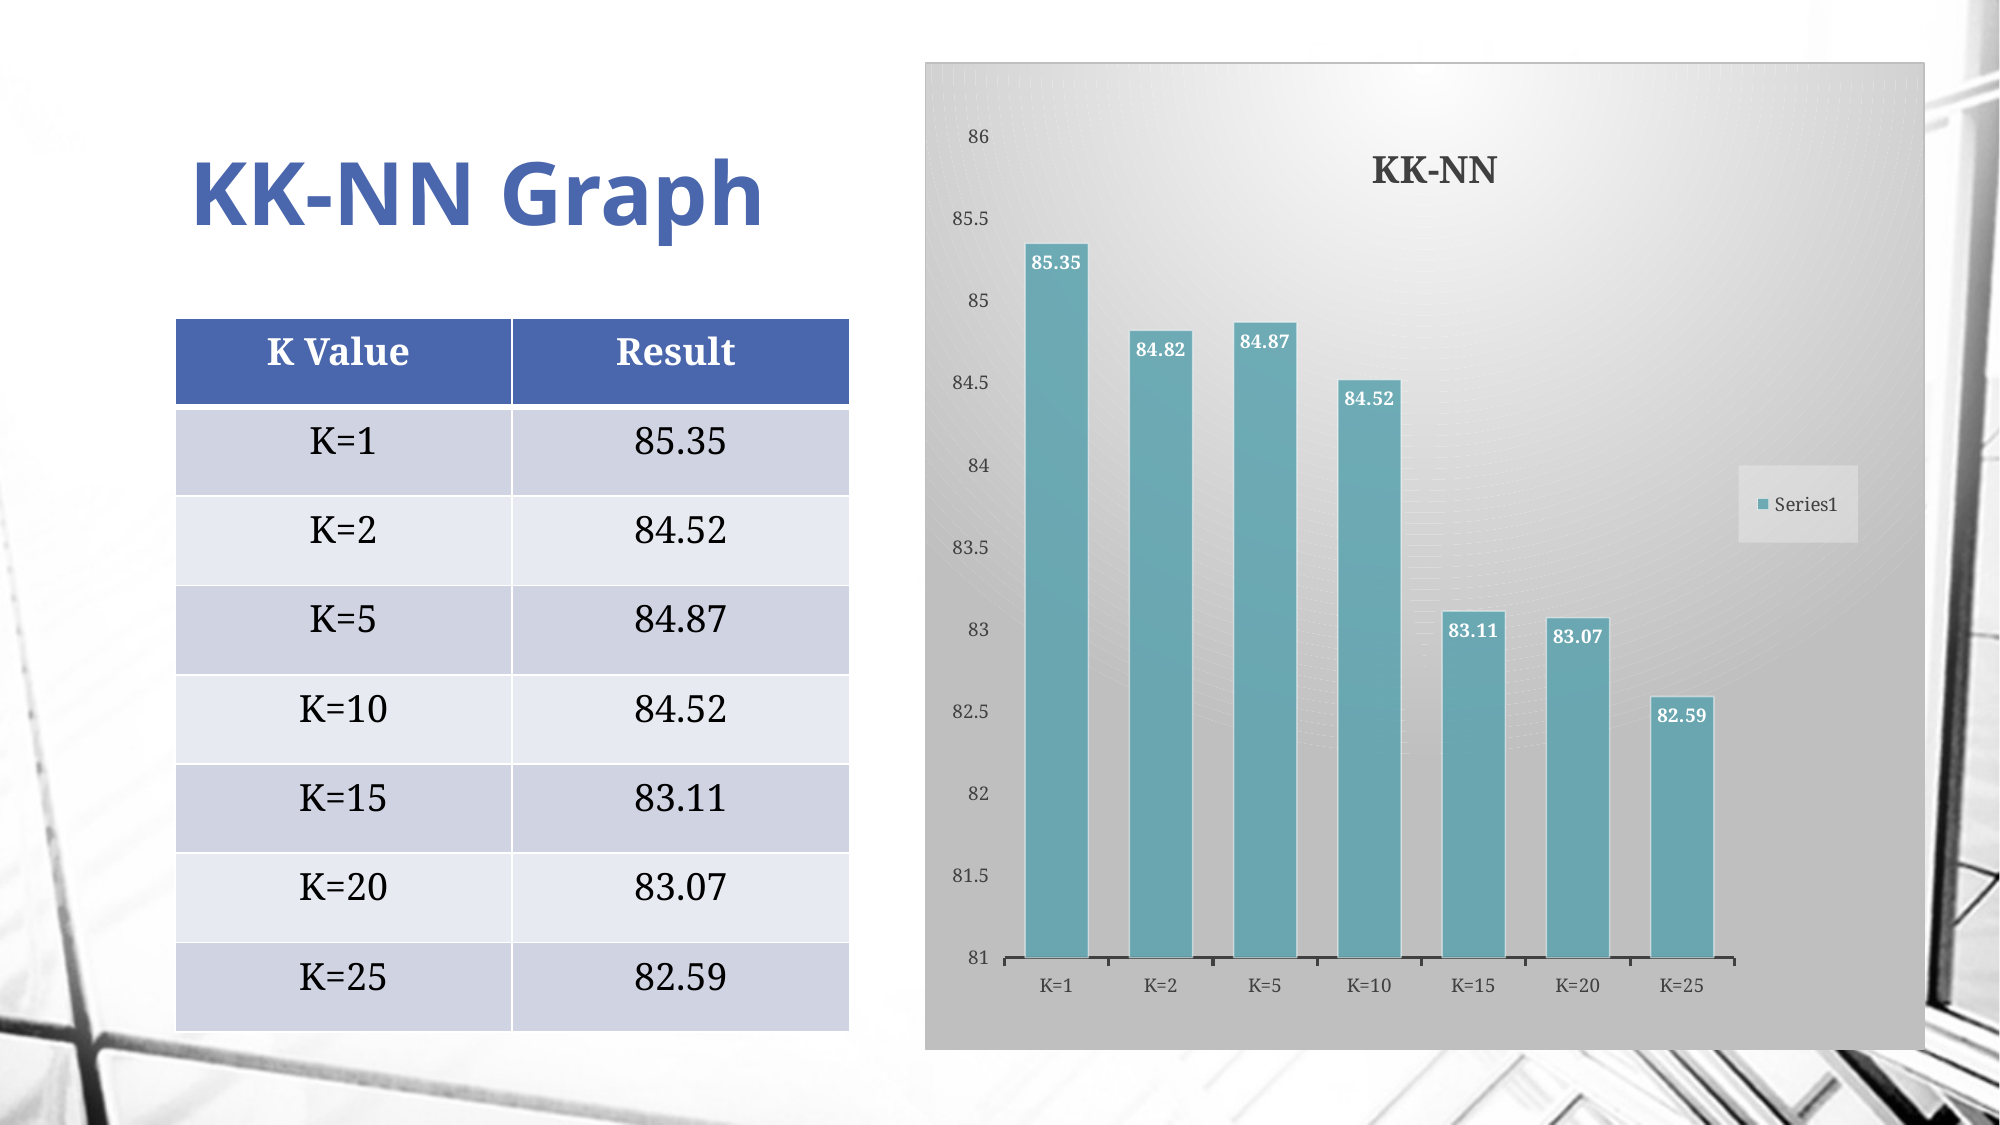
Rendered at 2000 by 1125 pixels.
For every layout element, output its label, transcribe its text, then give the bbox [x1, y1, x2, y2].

table_cell K=5 [176, 586, 511, 674]
table_cell 84.52 [513, 676, 849, 763]
table_header Result [513, 319, 849, 404]
table_cell K=15 [176, 765, 511, 852]
table_cell 83.11 [513, 765, 849, 852]
title KK-NN Graph [174, 62, 850, 250]
table_cell K=25 [176, 943, 511, 1031]
table_cell 85.35 [513, 410, 849, 495]
table_cell 84.52 [513, 497, 849, 585]
table_cell K=20 [176, 854, 511, 942]
chart [924, 62, 1925, 1050]
table_cell K=1 [176, 410, 511, 495]
table_cell 84.87 [513, 586, 849, 674]
table_cell 82.59 [513, 943, 849, 1031]
table_cell K=10 [176, 676, 511, 763]
table_cell K=2 [176, 497, 511, 585]
table_header K Value [176, 319, 511, 404]
picture [0, 0, 2000, 1125]
table_cell 83.07 [513, 854, 849, 942]
